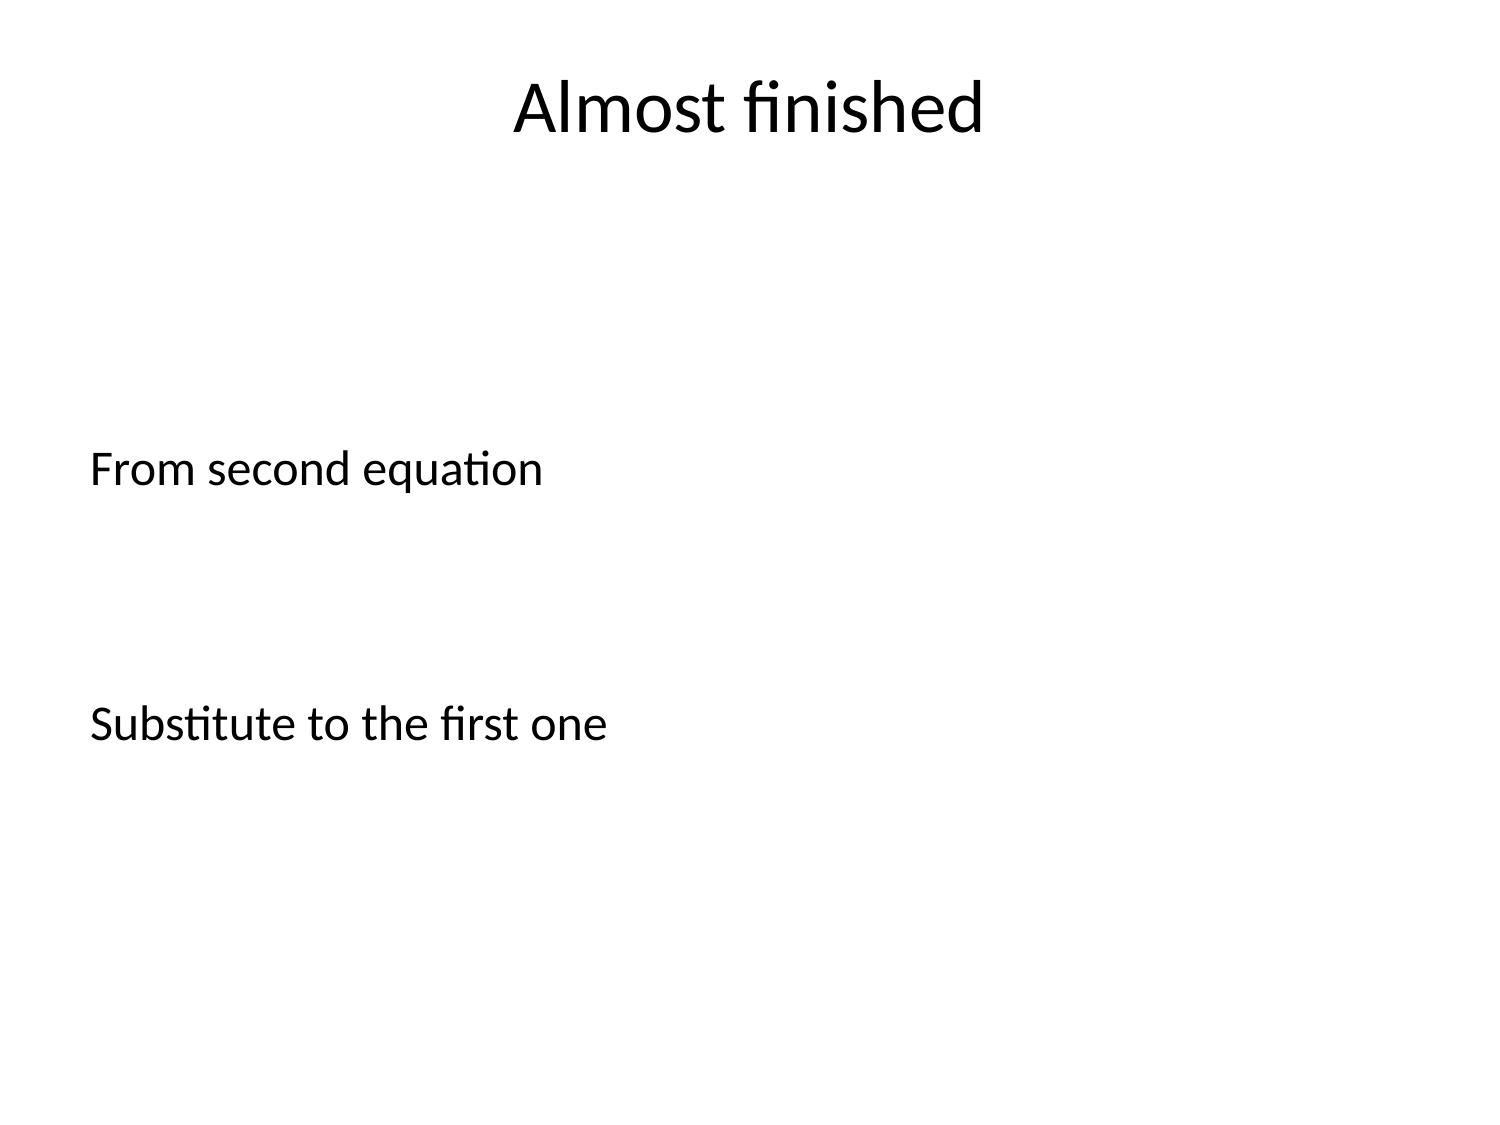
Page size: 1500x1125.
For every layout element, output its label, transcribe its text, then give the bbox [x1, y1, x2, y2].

title Almost finished [75, 45, 1425, 161]
